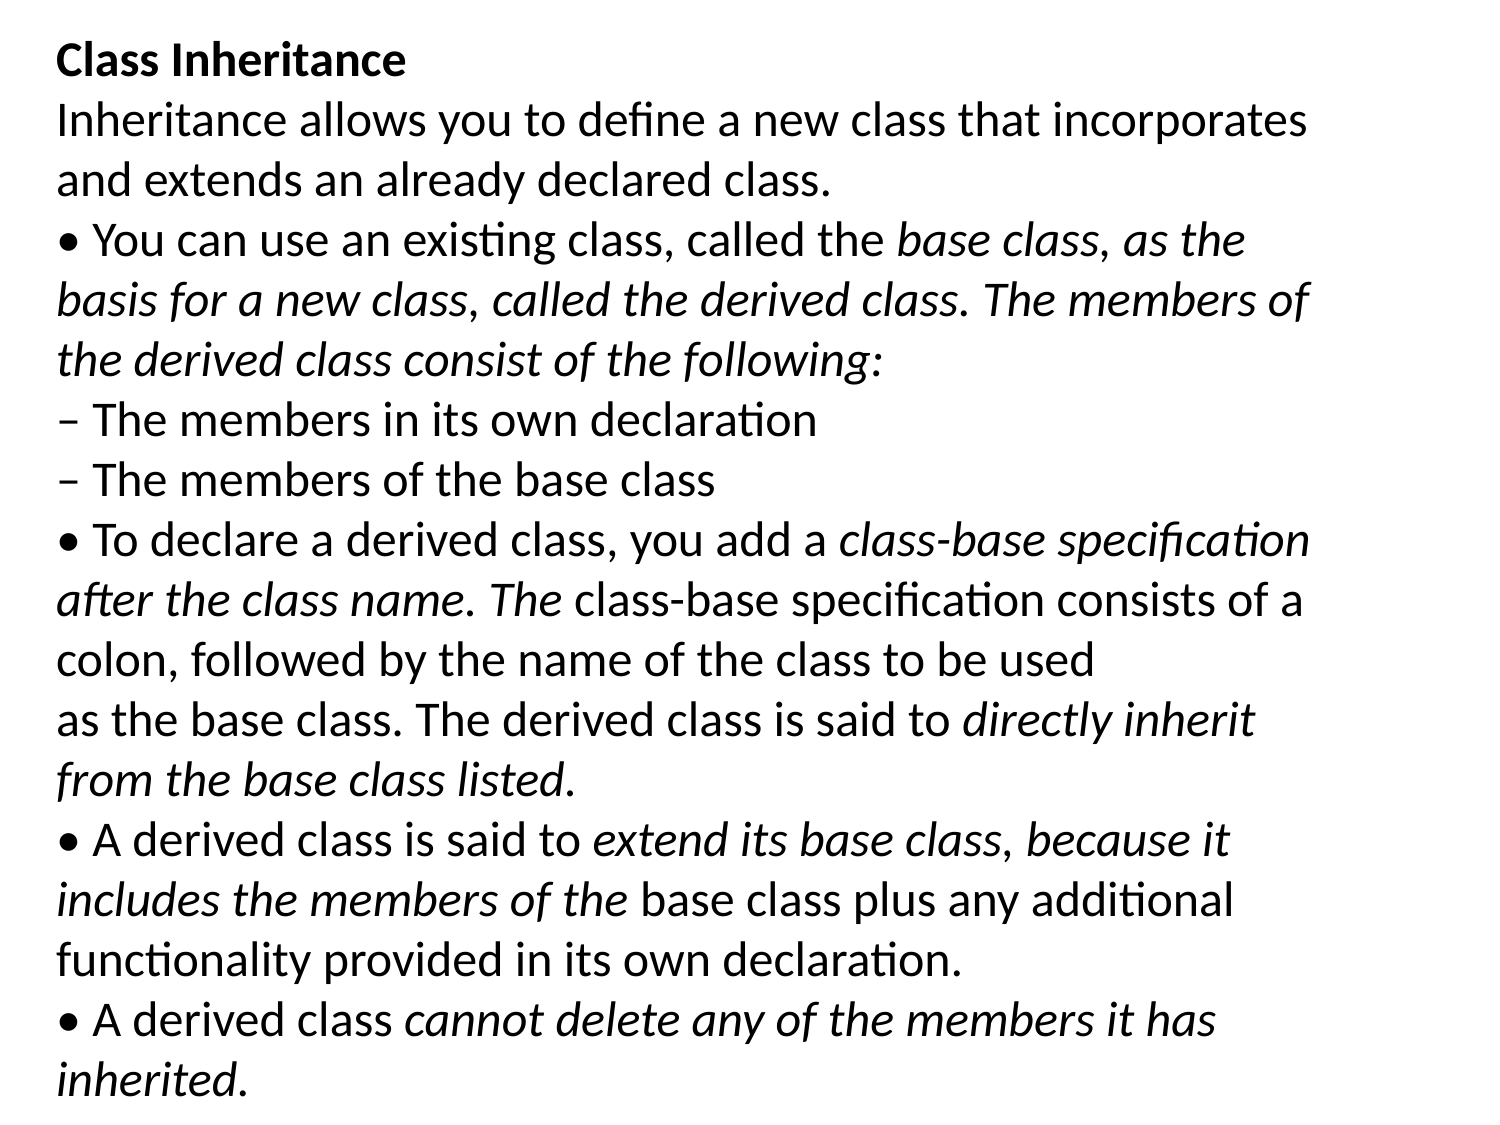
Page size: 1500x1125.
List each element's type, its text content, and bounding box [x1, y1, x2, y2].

text_box Class Inheritance Inheritance allows you to define a new class that incorporates and extends an already declared class. • You can use an existing class, called the base class, as the basis for a new class, called the derived class. The members of the derived class consist of the following: – The members in its own declaration – The members of the base class • To declare a derived class, you add a class-base specification after the class name. The class-base specification consists of a colon, followed by the name of the class to be used as the base class. The derived class is said to directly inherit from the base class listed. • A derived class is said to extend its base class, because it includes the members of the base class plus any additional functionality provided in its own declaration. • A derived class cannot delete any of the members it has inherited. [41, 19, 1365, 1114]
